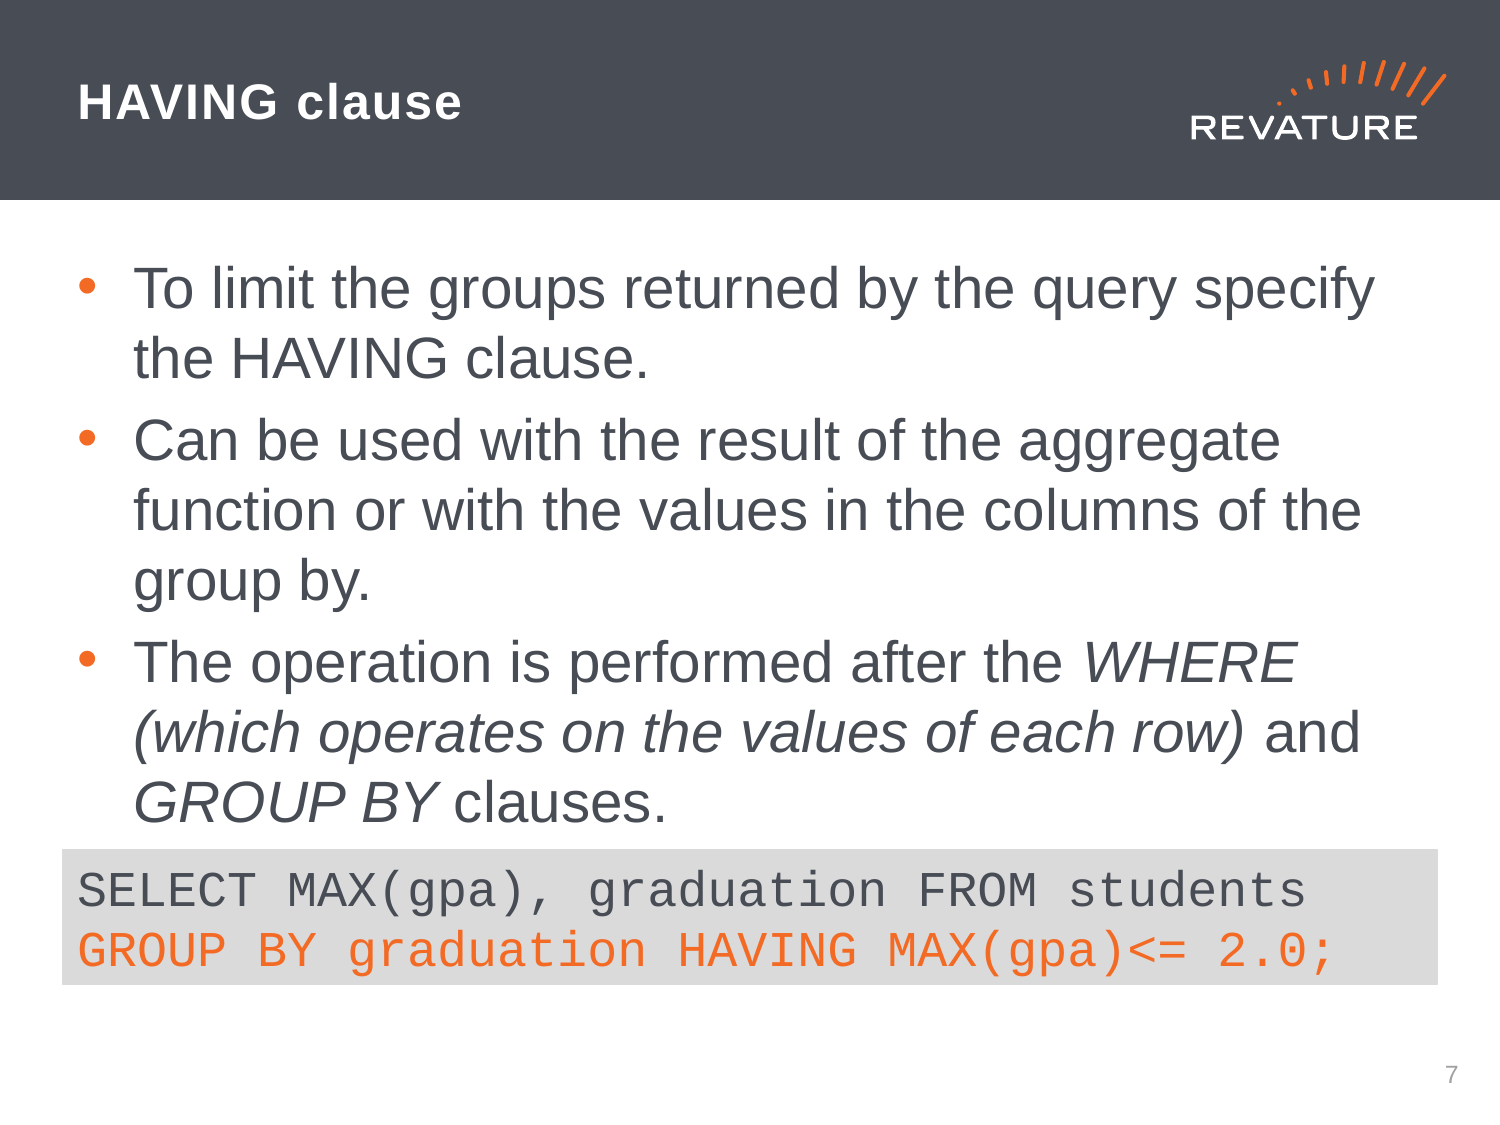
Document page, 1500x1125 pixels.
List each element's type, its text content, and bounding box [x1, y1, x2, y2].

list To limit the groups returned by the query specify the HAVING clause. Can be used with the result of the aggregate function or with the values in the columns of the group by. The operation is performed after the WHERE (which operates on the values of each row) and GROUP BY clauses. [62, 243, 1438, 849]
slide_number 6 [1332, 1043, 1474, 1104]
text_box SELECT MAX(gpa), graduation FROM students GROUP BY graduation HAVING MAX(gpa)<= 2.0; [62, 849, 1438, 985]
title HAVING clause [62, 0, 1084, 200]
